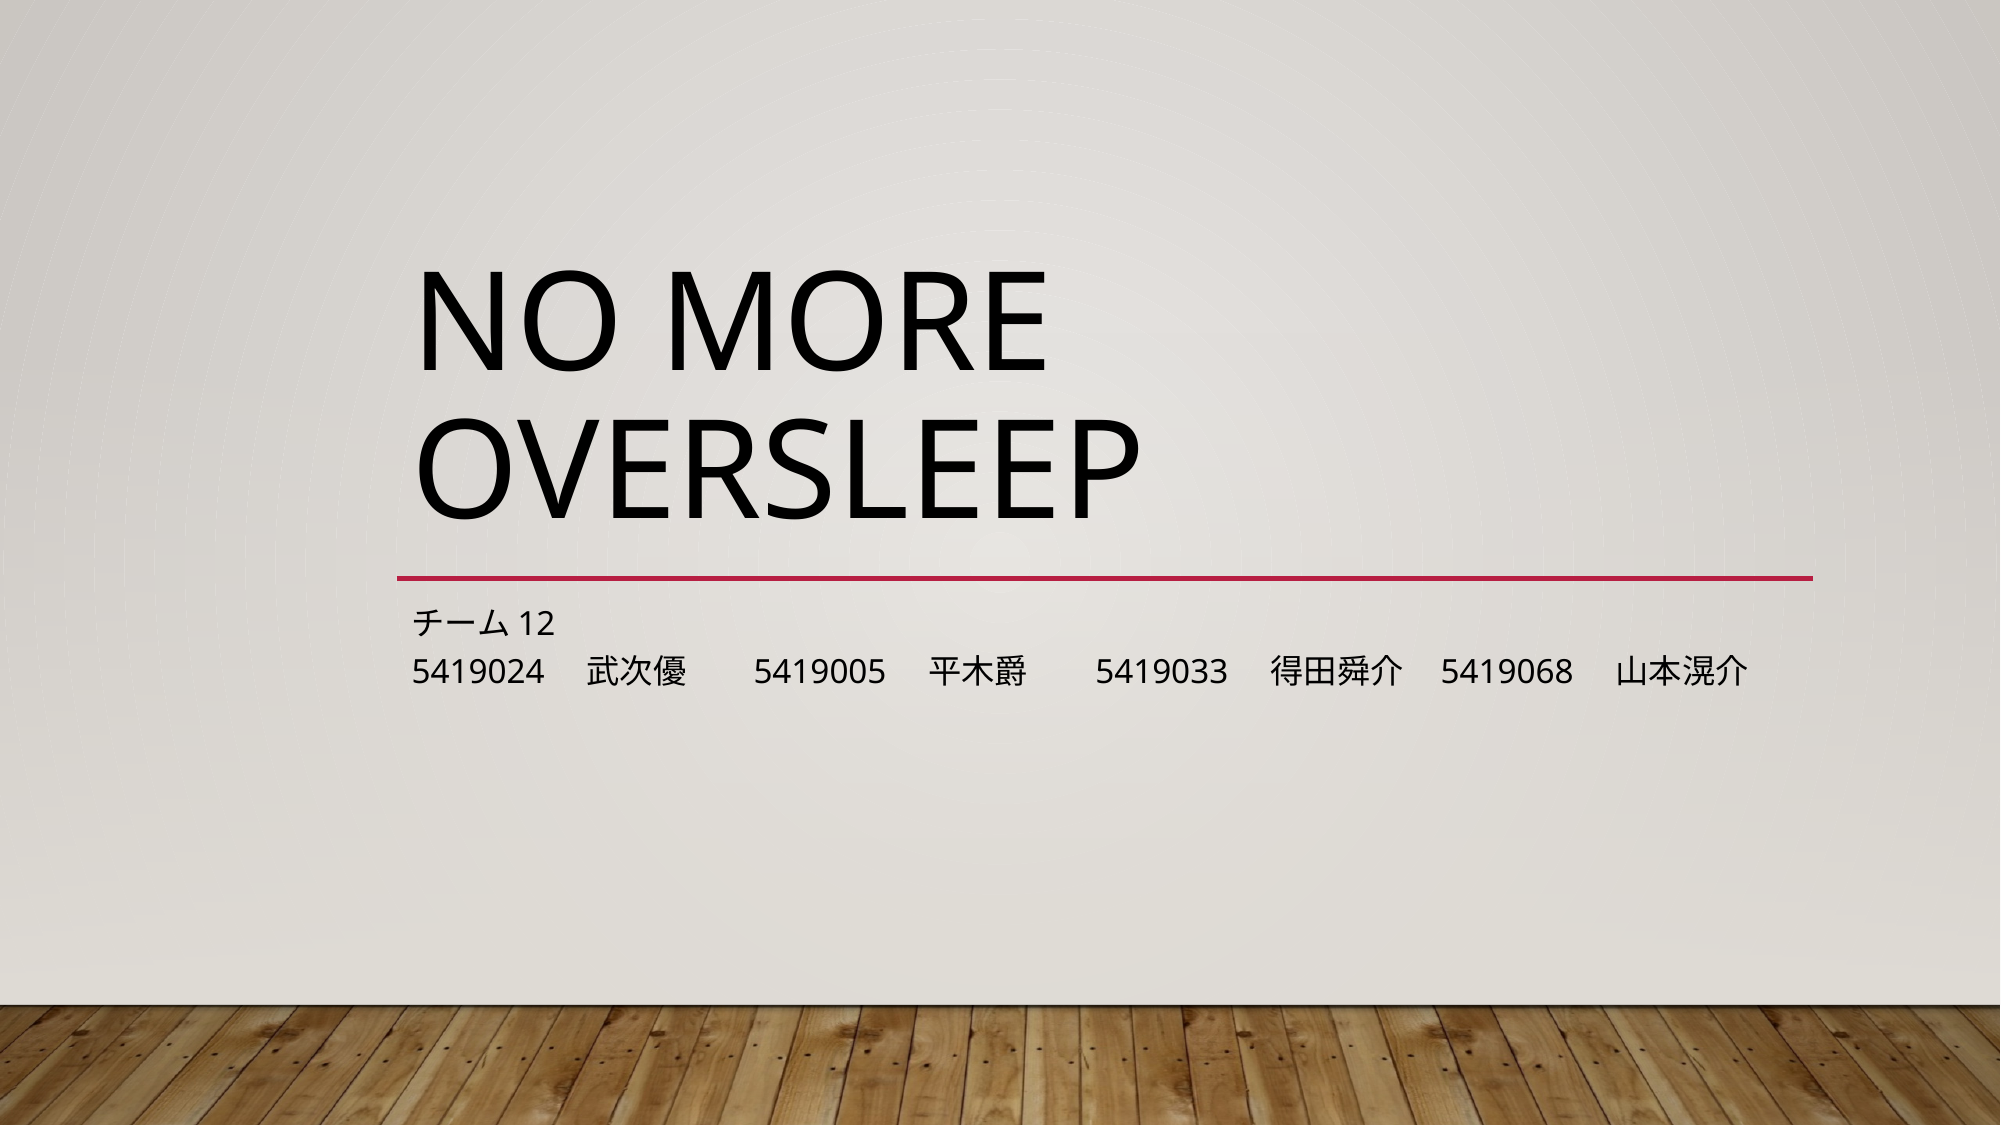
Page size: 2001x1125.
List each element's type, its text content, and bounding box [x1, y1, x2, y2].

subtitle チーム12 5419024 武次優 5419005 平木爵 5419033 得田舜介 5419068 山本滉介 [396, 579, 1814, 740]
title No more oversleep [396, 131, 1814, 549]
picture [0, 1005, 2000, 1125]
